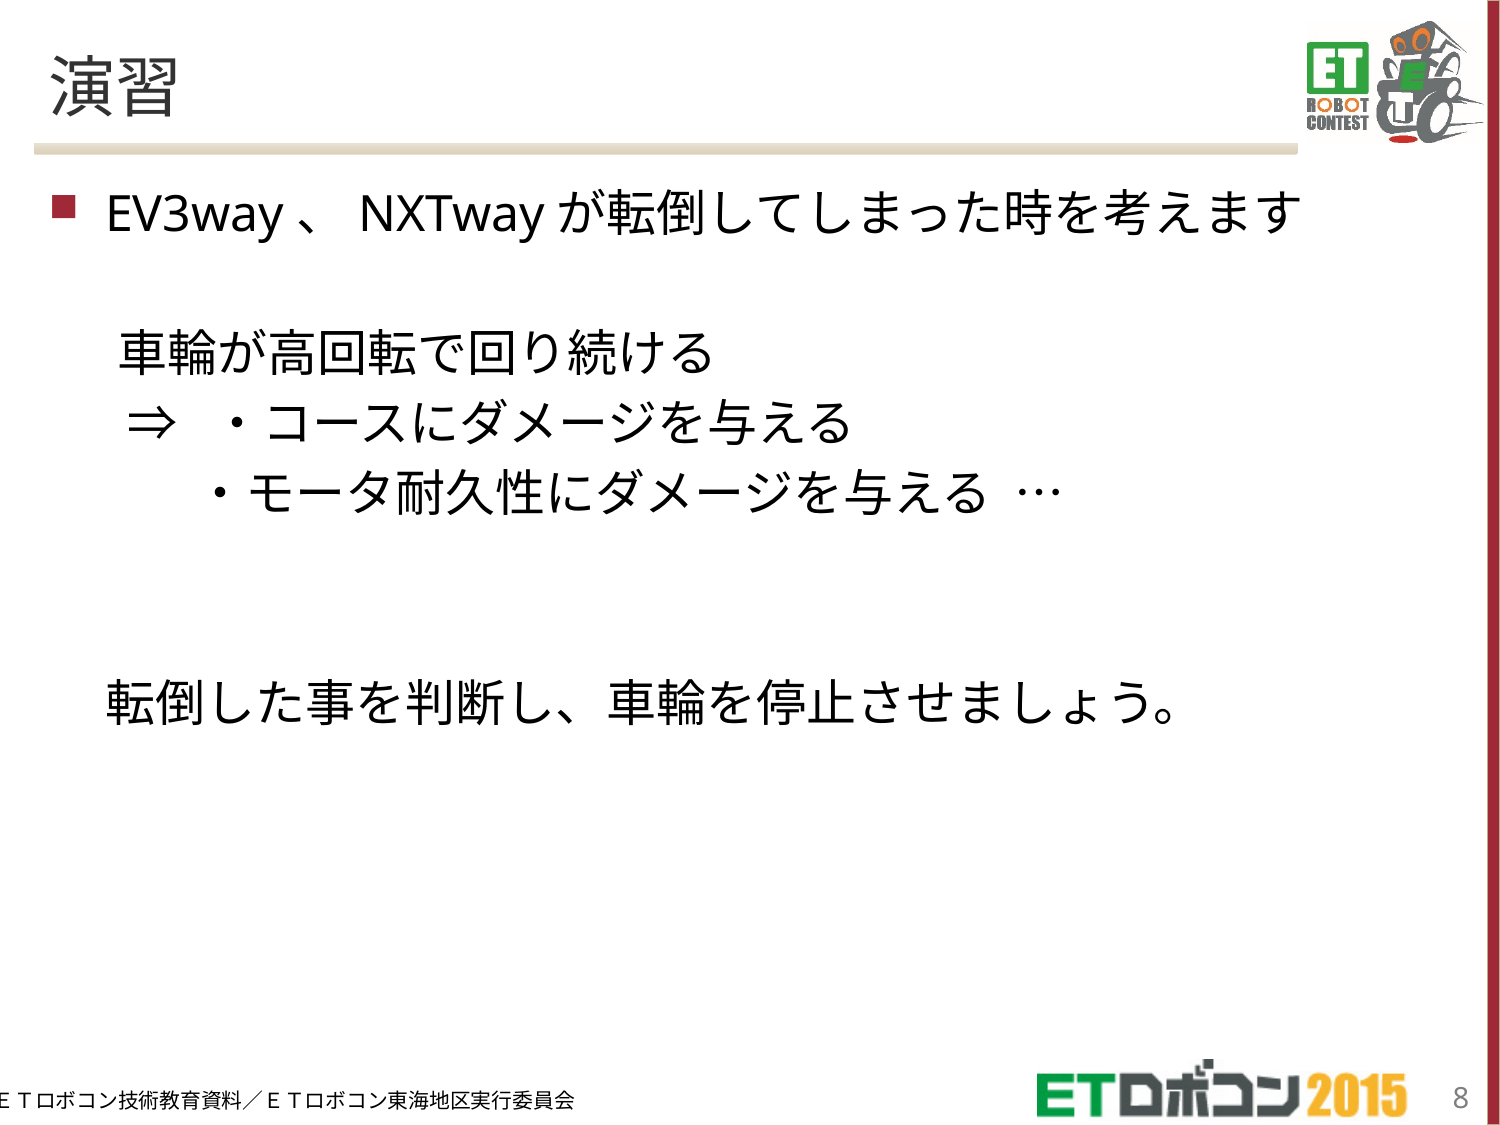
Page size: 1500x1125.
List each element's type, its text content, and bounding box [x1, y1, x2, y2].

picture [1307, 21, 1484, 143]
list EV3way、NXTwayが転倒してしまった時を考えます 車輪が高回転で回り続ける ⇒ ・コースにダメージを与える ・モータ耐久性にダメージを与える … 転倒した事を判断し、車輪を停止させましょう。 [33, 173, 1477, 1057]
title 演習 [33, 30, 1295, 139]
slide_number 7 [1406, 1072, 1485, 1125]
picture [1037, 1059, 1409, 1124]
